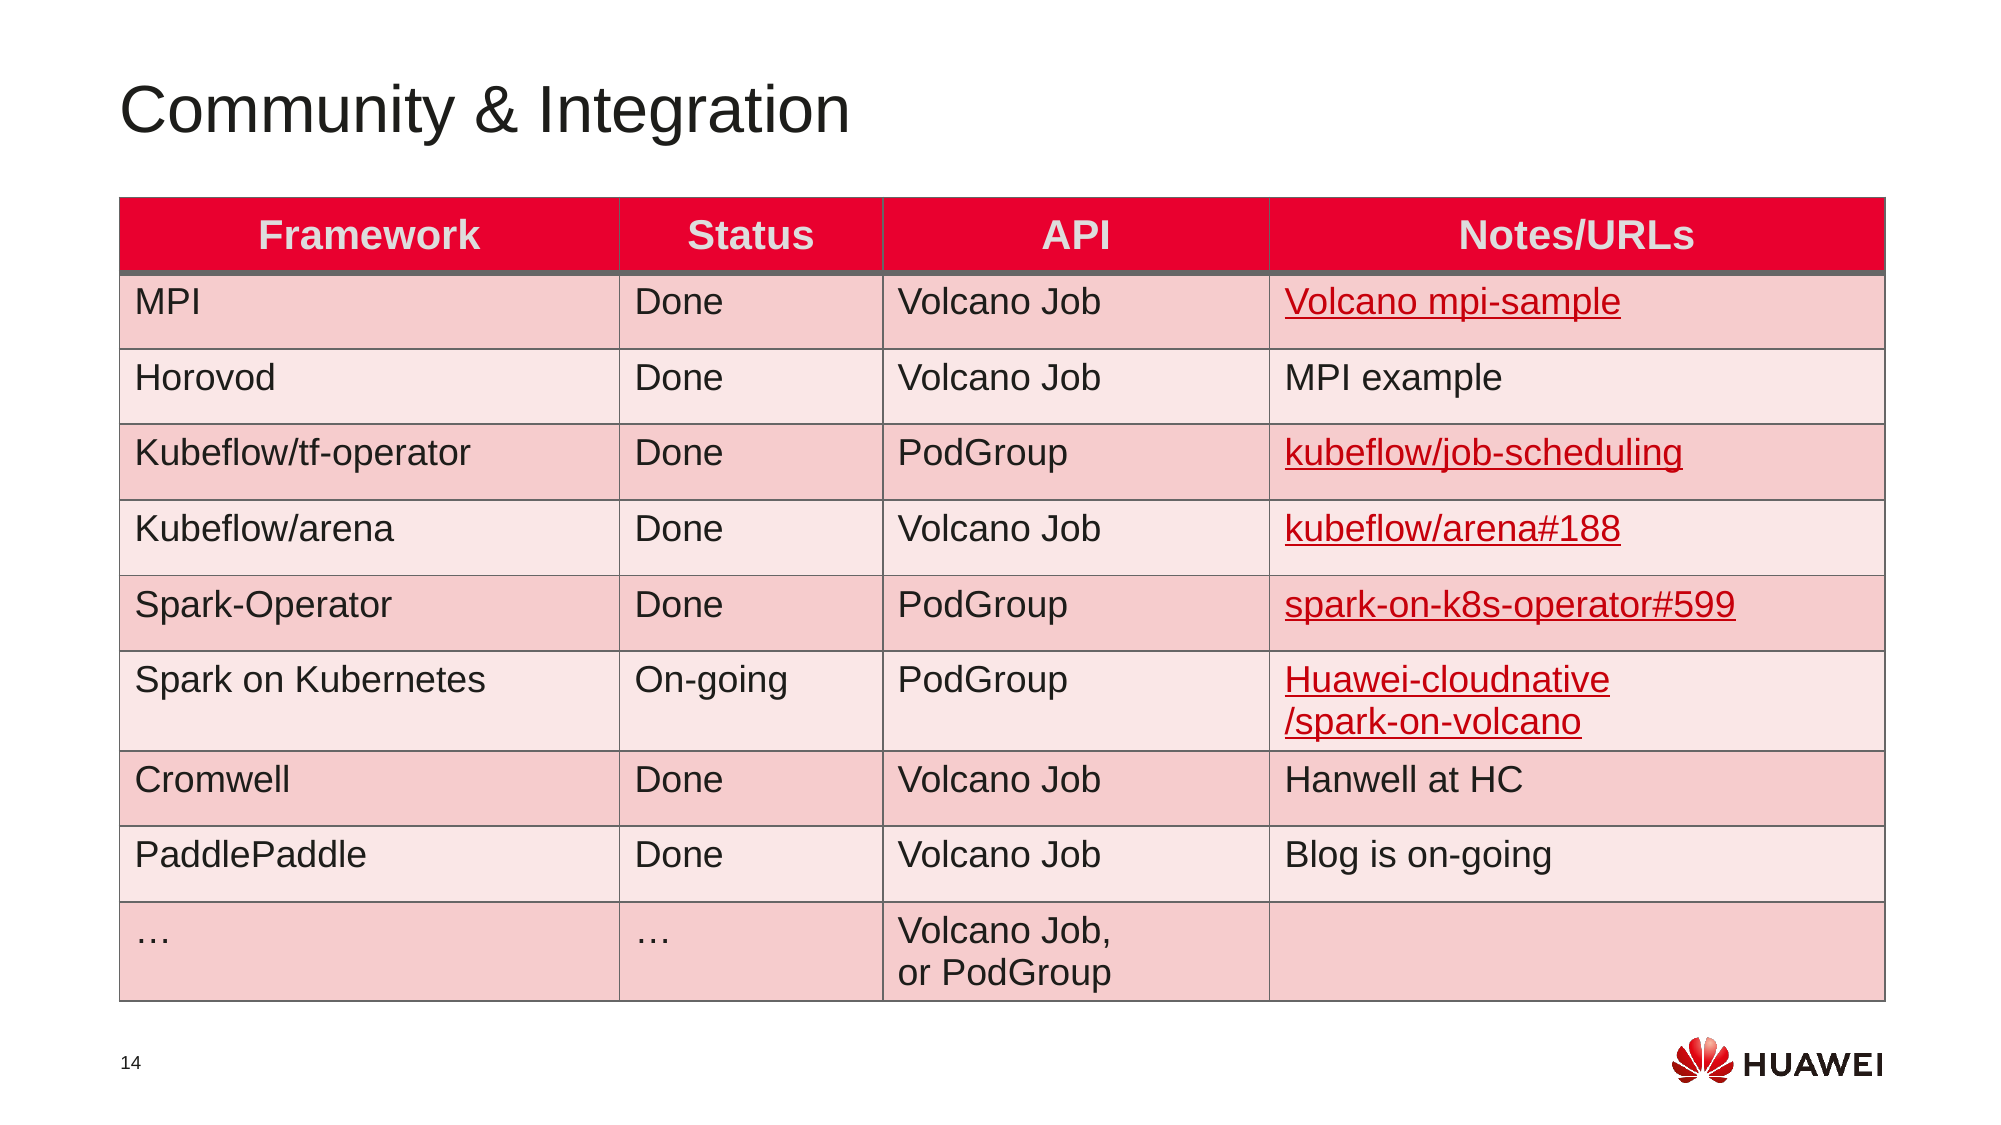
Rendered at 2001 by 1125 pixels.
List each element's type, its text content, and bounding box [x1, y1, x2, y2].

table_cell Done [620, 276, 882, 348]
table_header Framework [120, 198, 619, 270]
table_cell Blog is on-going [1270, 827, 1884, 901]
table_cell Cromwell [120, 752, 619, 825]
table_cell PodGroup [884, 576, 1269, 650]
table_cell … [620, 903, 882, 1000]
table_cell Spark-Operator [120, 576, 619, 650]
table_header API [884, 198, 1269, 270]
table_cell Done [620, 501, 882, 575]
table_cell Spark on Kubernetes [120, 652, 619, 750]
table_cell Volcano Job [884, 350, 1269, 423]
table_cell PodGroup [884, 652, 1269, 750]
table_cell kubeflow/job-scheduling [1270, 425, 1884, 499]
table_cell Volcano Job, or PodGroup [884, 903, 1269, 1000]
table_cell Volcano Job [884, 827, 1269, 901]
table_cell PaddlePaddle [120, 827, 619, 901]
table_header Status [620, 198, 882, 270]
table_header Notes/URLs [1270, 198, 1884, 270]
table_cell spark-on-k8s-operator#599 [1270, 576, 1884, 650]
picture [1672, 1037, 1882, 1083]
table_cell kubeflow/arena#188 [1270, 501, 1884, 575]
table_cell Done [620, 425, 882, 499]
table_cell MPI [120, 276, 619, 348]
table_cell Volcano Job [884, 752, 1269, 825]
table_cell PodGroup [884, 425, 1269, 499]
table_cell Done [620, 576, 882, 650]
table_cell Volcano Job [884, 276, 1269, 348]
table_cell Kubeflow/arena [120, 501, 619, 575]
table_cell On-going [620, 652, 882, 750]
table_cell [1270, 903, 1884, 1000]
table_cell Hanwell at HC [1270, 752, 1884, 825]
table_cell Kubeflow/tf-operator [120, 425, 619, 499]
table_cell Horovod [120, 350, 619, 423]
table_cell Done [620, 827, 882, 901]
table_cell Done [620, 350, 882, 423]
table_cell Volcano Job [884, 501, 1269, 575]
table_cell Huawei-cloudnative/spark-on-volcano [1270, 652, 1884, 750]
table_cell Volcano mpi-sample [1270, 276, 1884, 348]
table_cell Done [620, 752, 882, 825]
table_cell … [120, 903, 619, 1000]
table_cell MPI example [1270, 350, 1884, 423]
subtitle Community & Integration [119, 74, 1882, 197]
